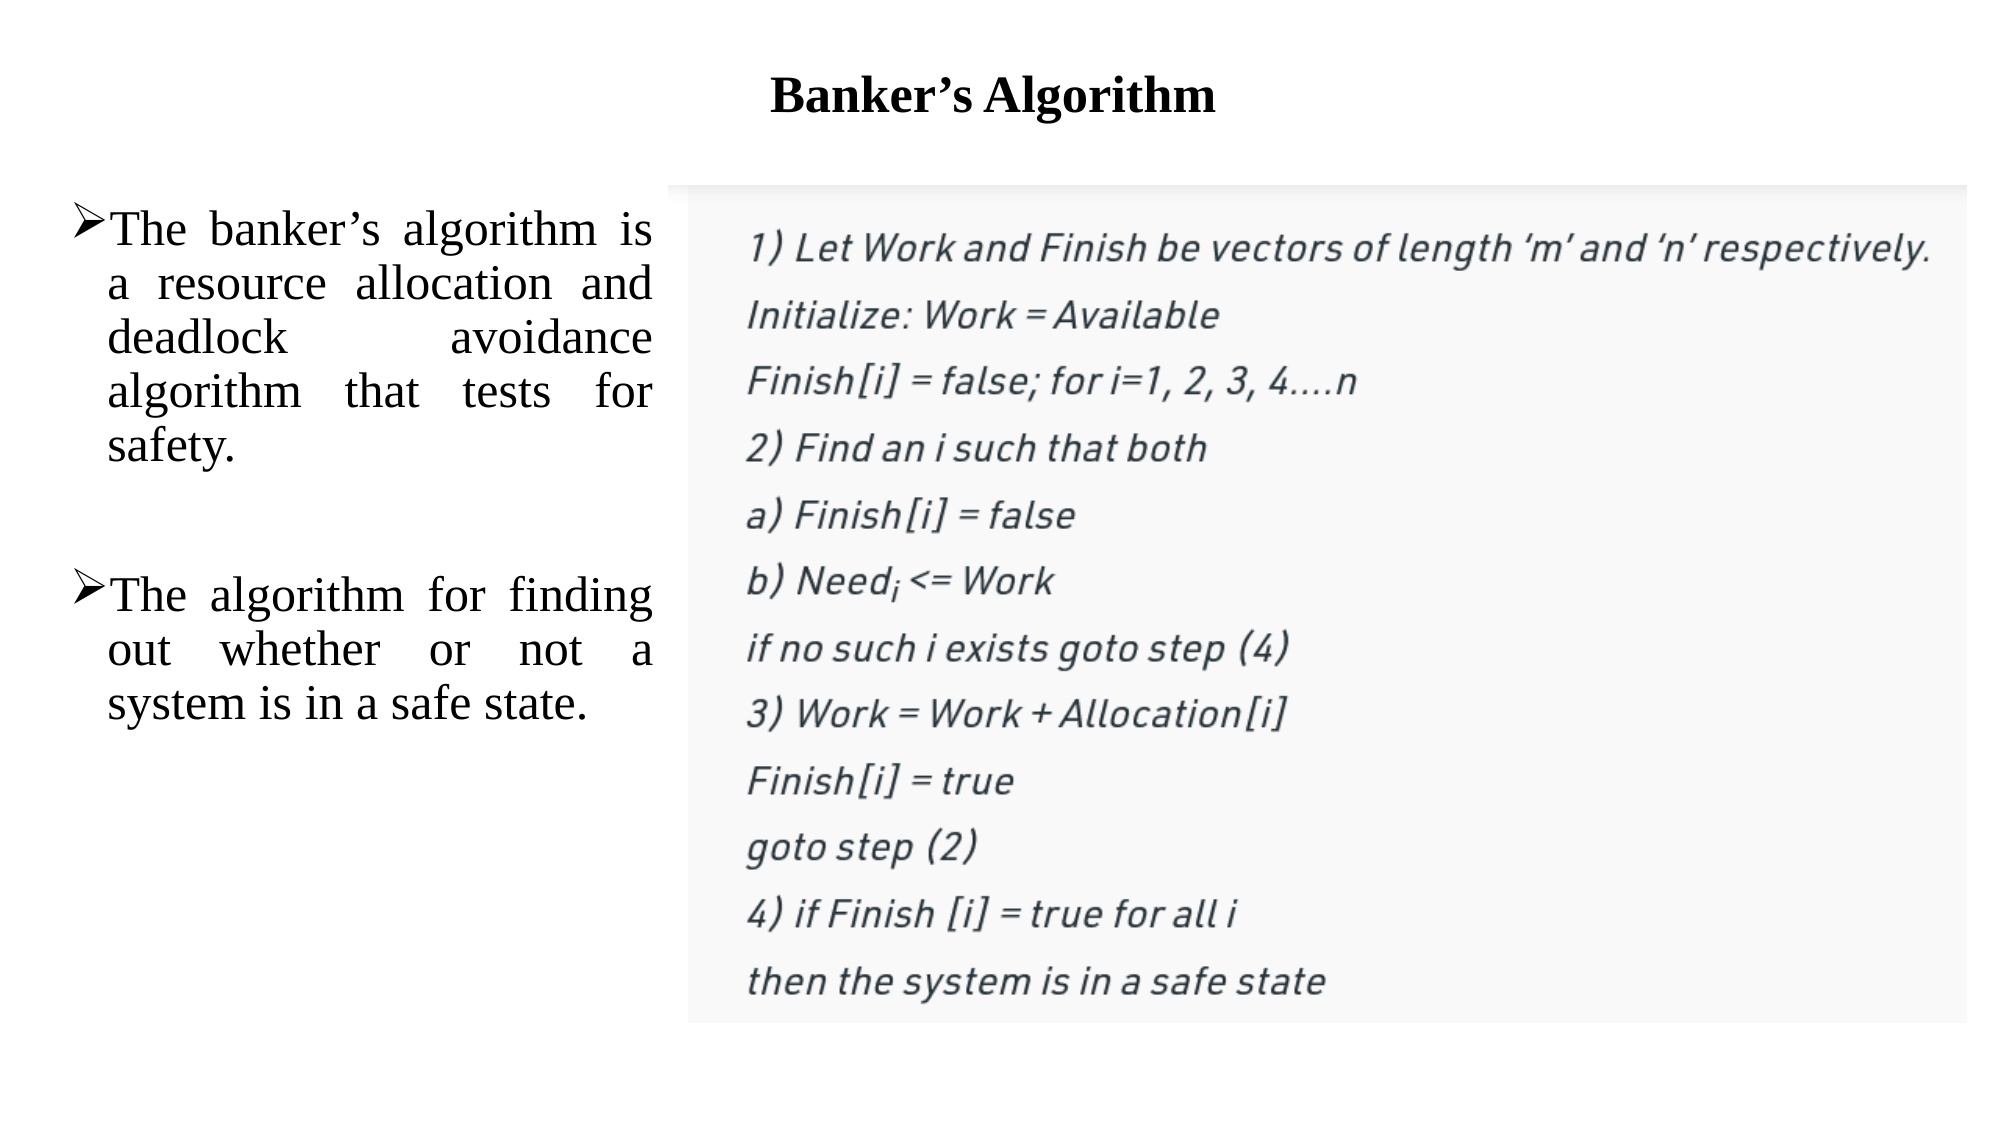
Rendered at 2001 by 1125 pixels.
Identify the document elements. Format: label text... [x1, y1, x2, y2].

title Banker’s Algorithm [137, 59, 1863, 195]
list The banker’s algorithm is a resource allocation and deadlock avoidance algorithm that tests for safety. The algorithm for finding out whether or not a system is in a safe state. [54, 195, 668, 1014]
picture [668, 185, 1967, 1023]
